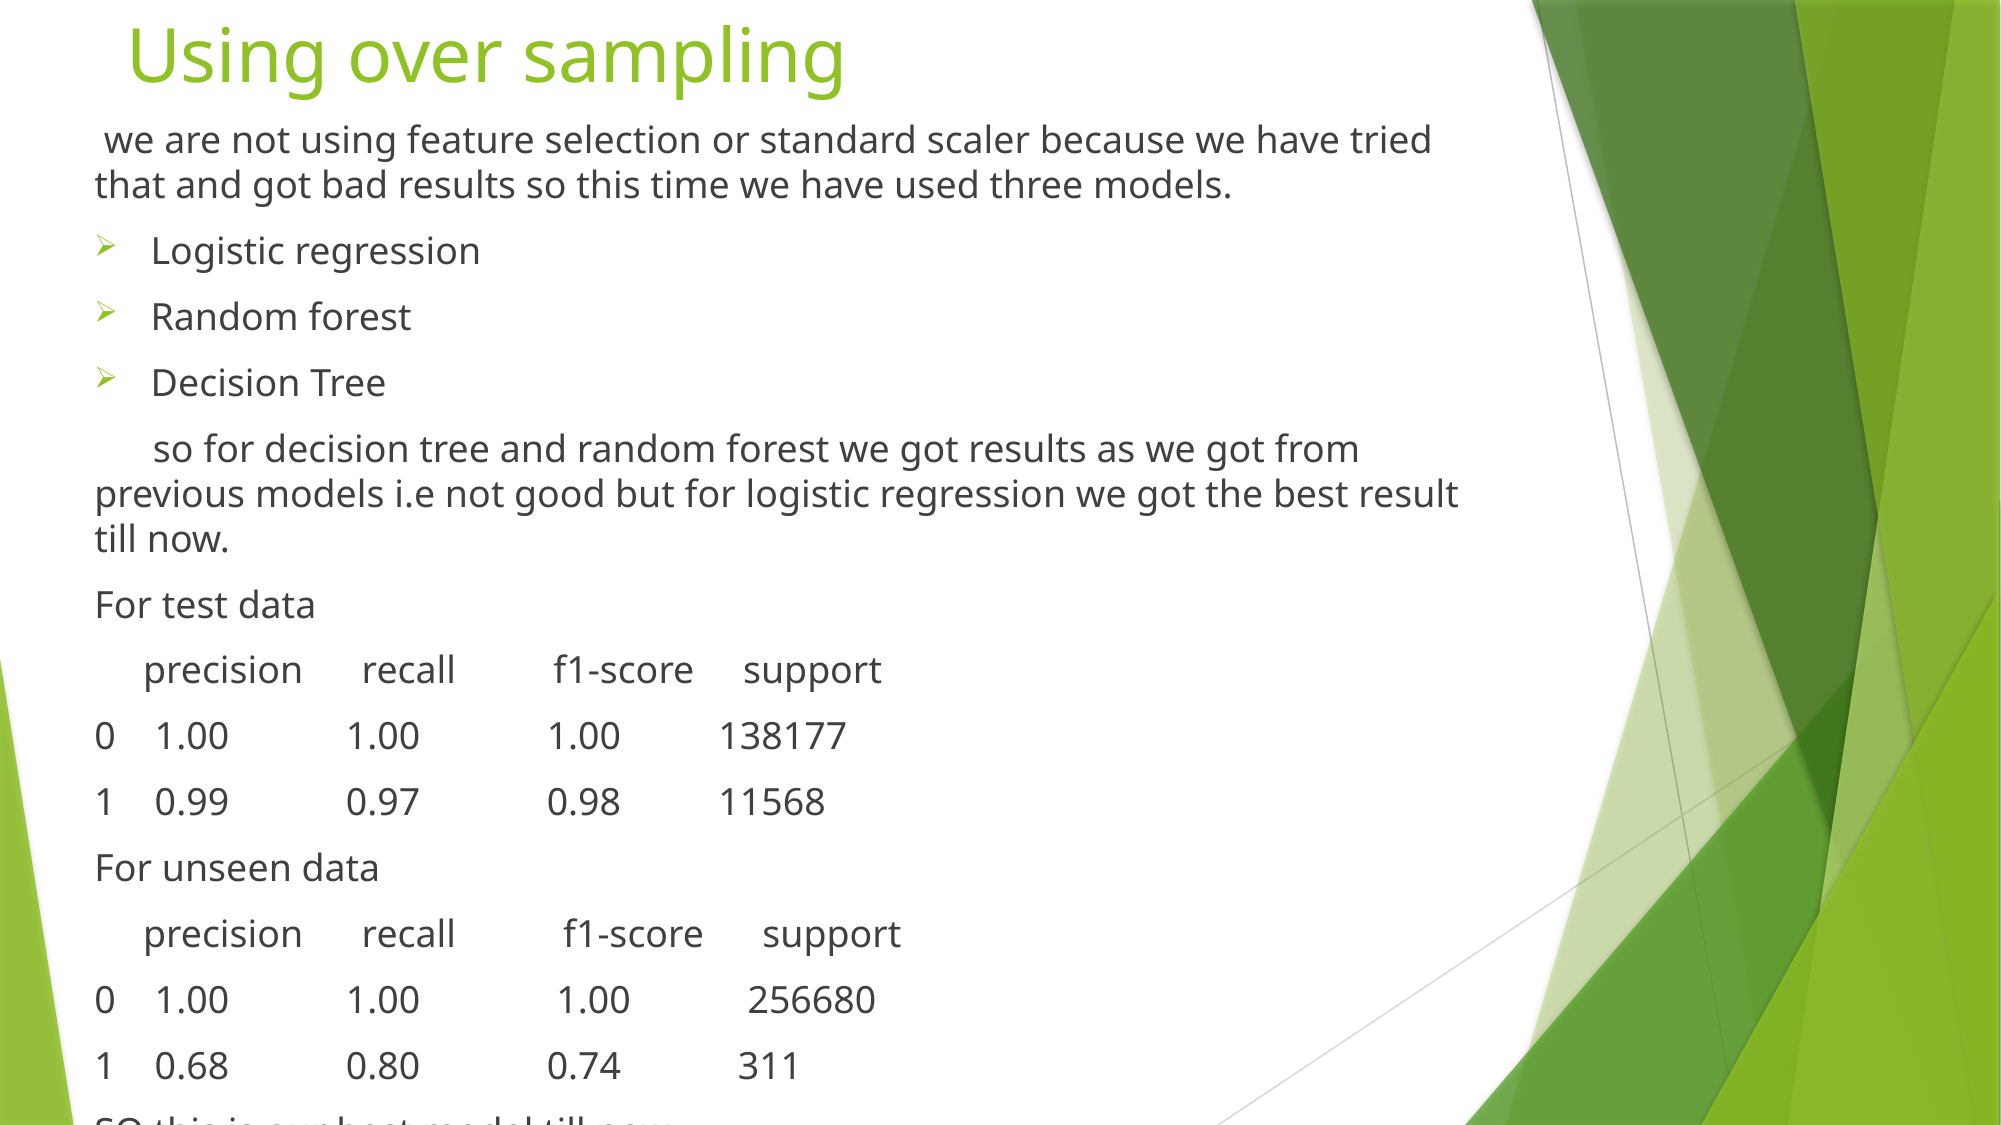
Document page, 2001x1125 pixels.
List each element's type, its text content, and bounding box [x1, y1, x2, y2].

title Using over sampling [111, 0, 1522, 111]
list we are not using feature selection or standard scaler because we have tried that and got bad results so this time we have used three models. Logistic regression Random forest Decision Tree so for decision tree and random forest we got results as we got from previous models i.e not good but for logistic regression we got the best result till now. For test data precision recall f1-score support 0 1.00 1.00 1.00 138177 1 0.99 0.97 0.98 11568 For unseen data precision recall f1-score support 0 1.00 1.00 1.00 256680 1 0.68 0.80 0.74 311 SO this is our best model till now. [79, 108, 1490, 1125]
